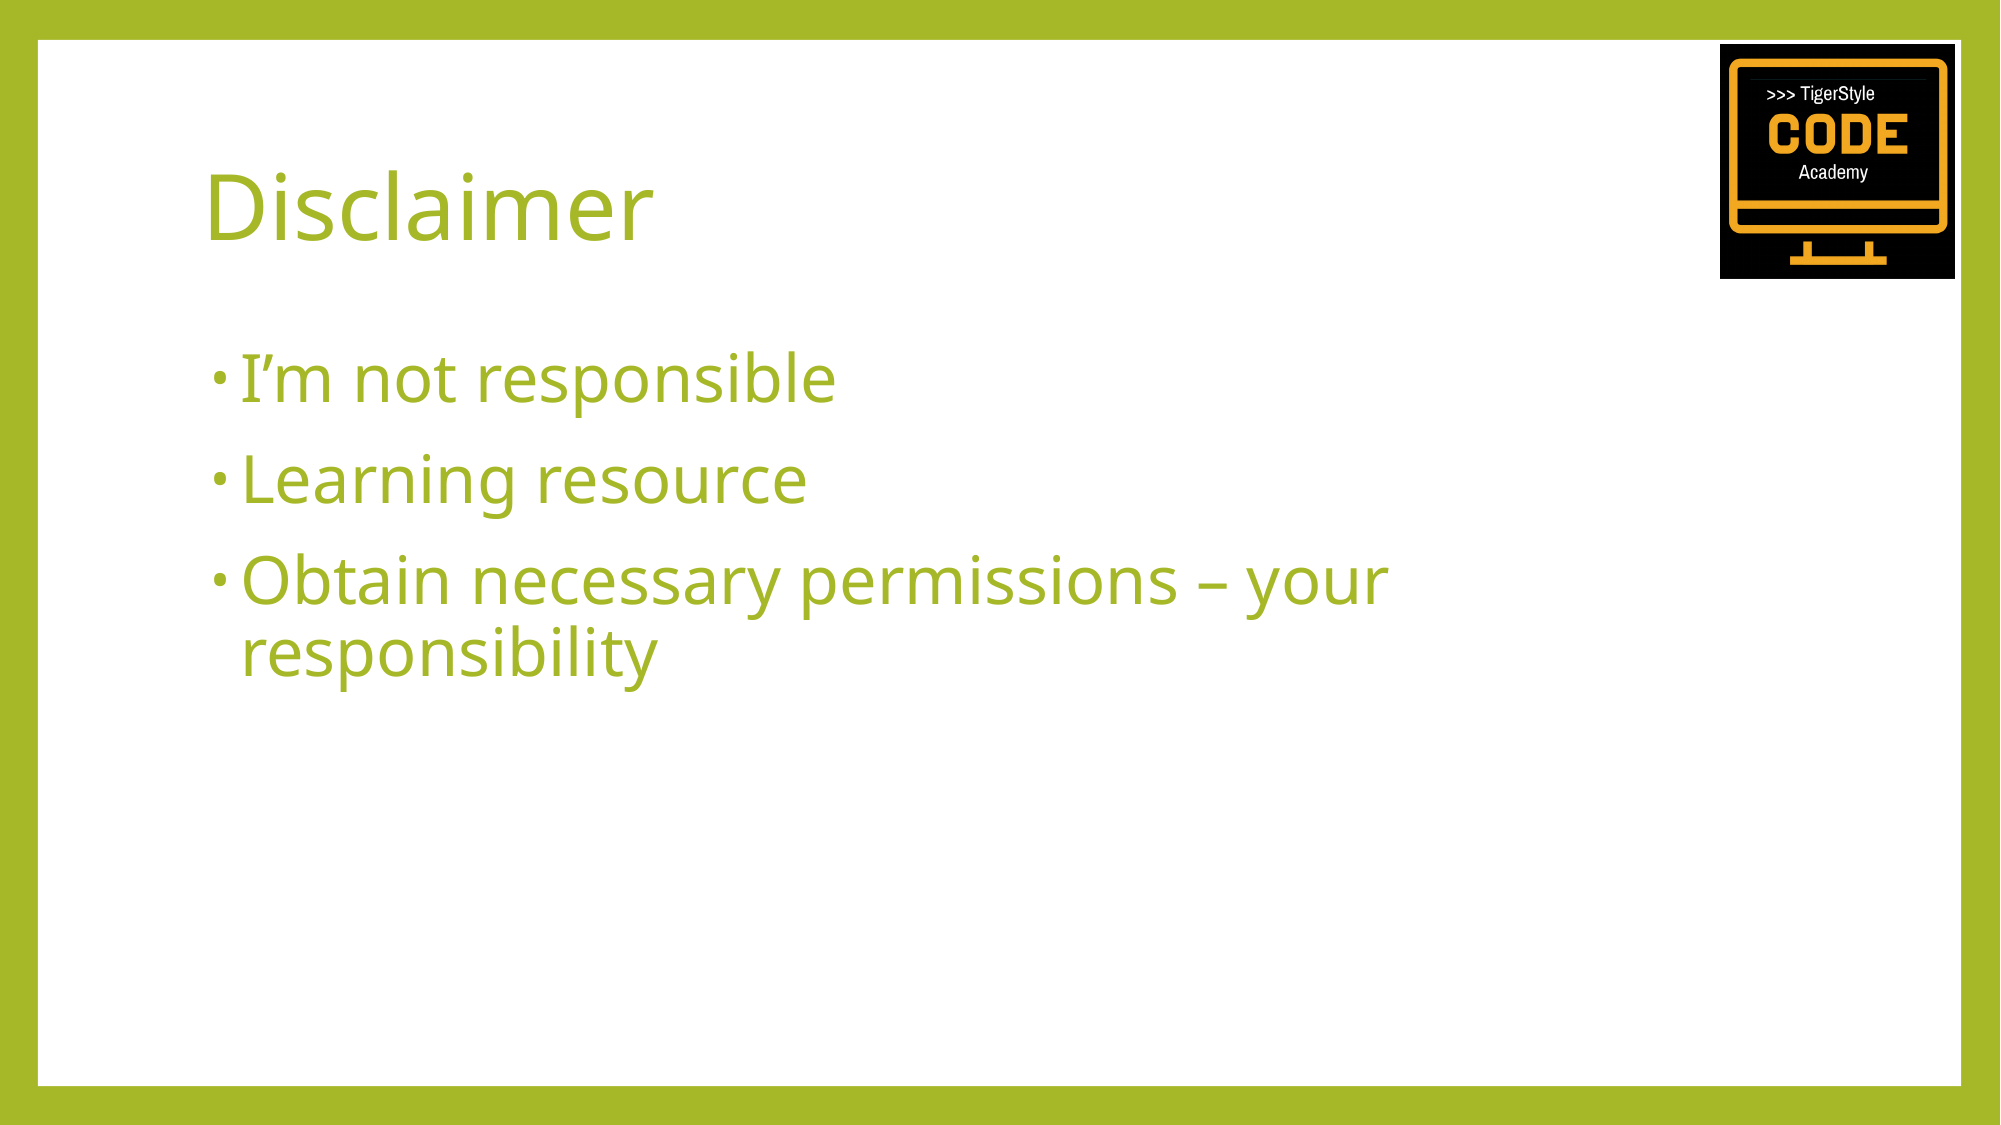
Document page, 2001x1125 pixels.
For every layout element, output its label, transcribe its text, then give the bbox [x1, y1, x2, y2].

title Disclaimer [187, 99, 1808, 323]
list I’m not responsible Learning resource Obtain necessary permissions – your responsibility [187, 337, 1808, 1000]
picture [1720, 44, 1955, 279]
